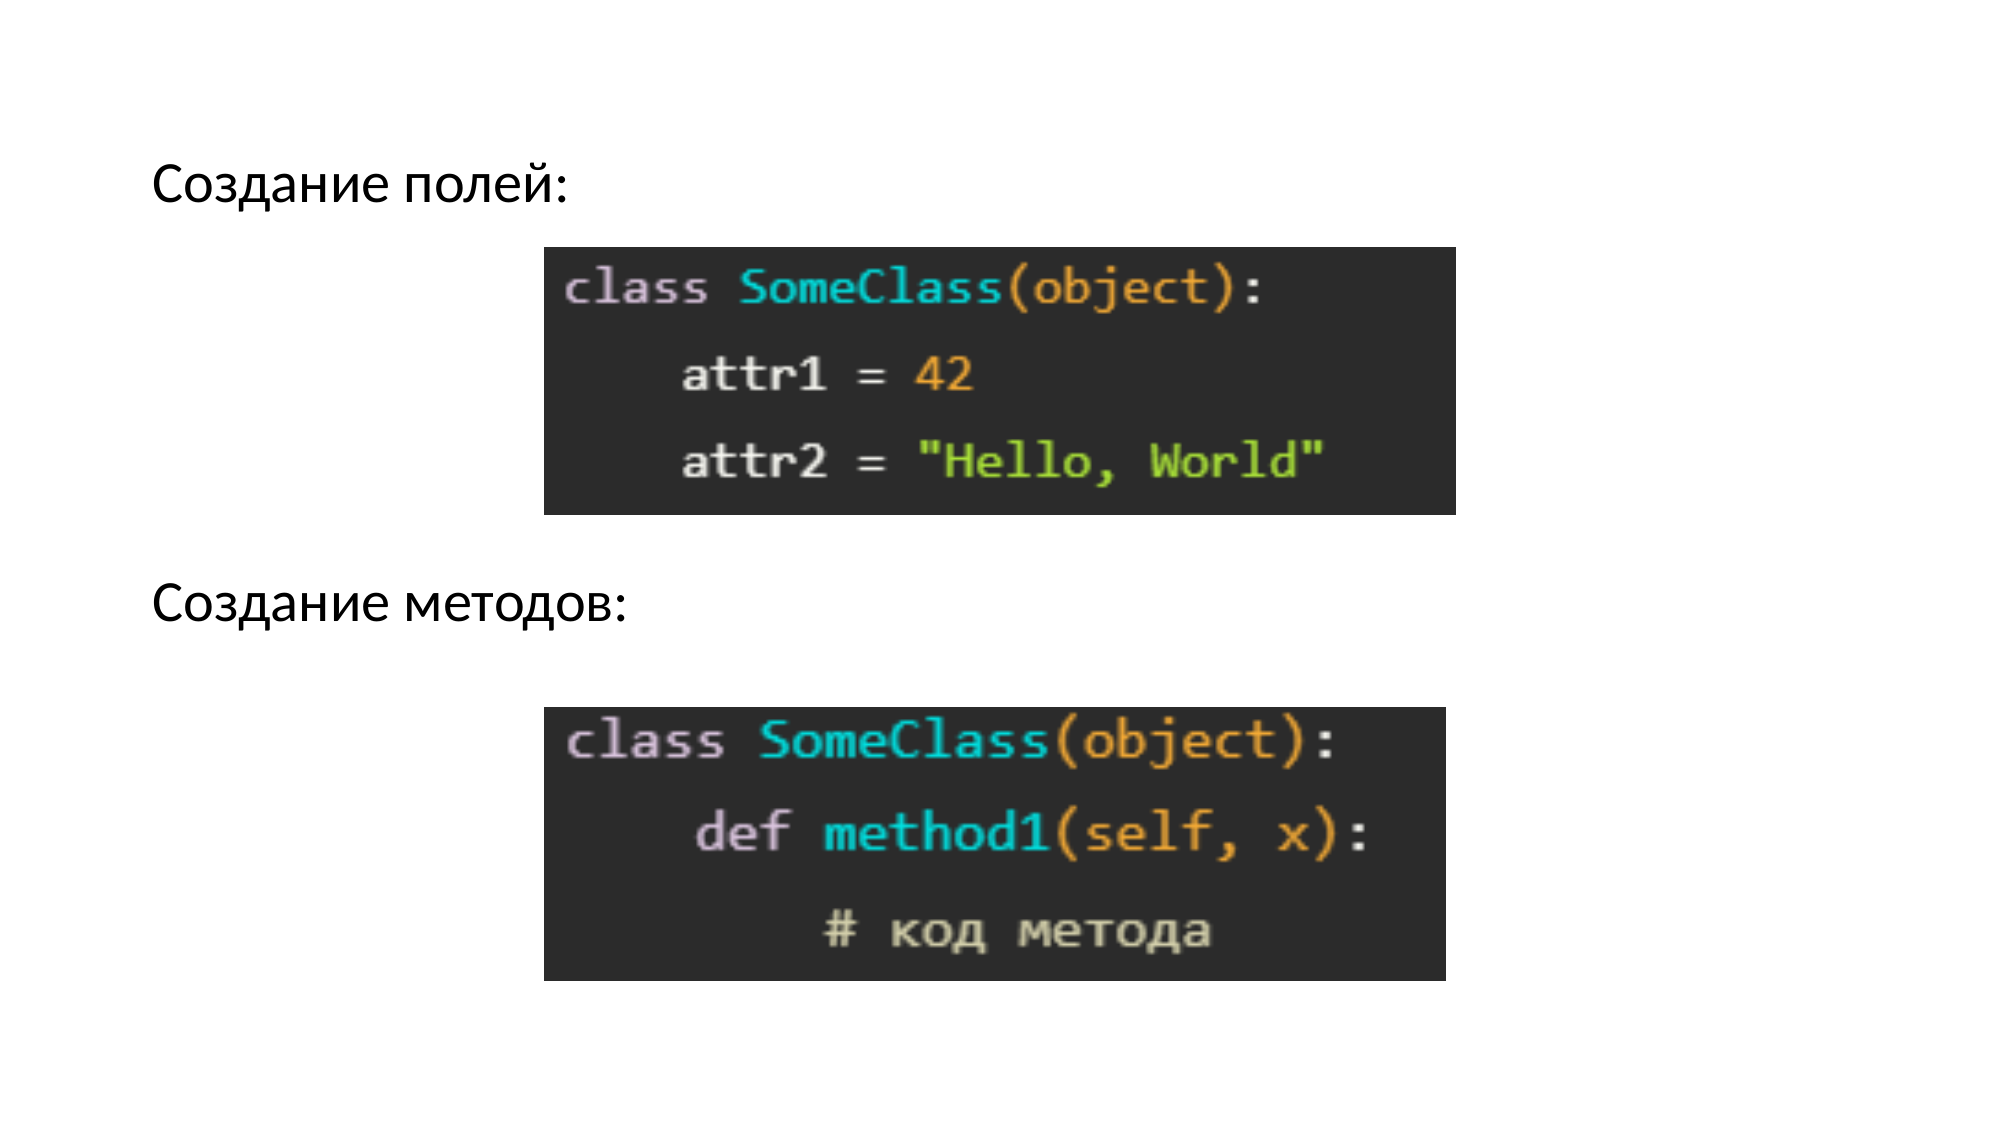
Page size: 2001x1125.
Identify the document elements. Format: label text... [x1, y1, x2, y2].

list Создание полей: Создание методов: [137, 144, 1863, 1014]
picture [544, 247, 1456, 515]
picture [544, 707, 1446, 981]
